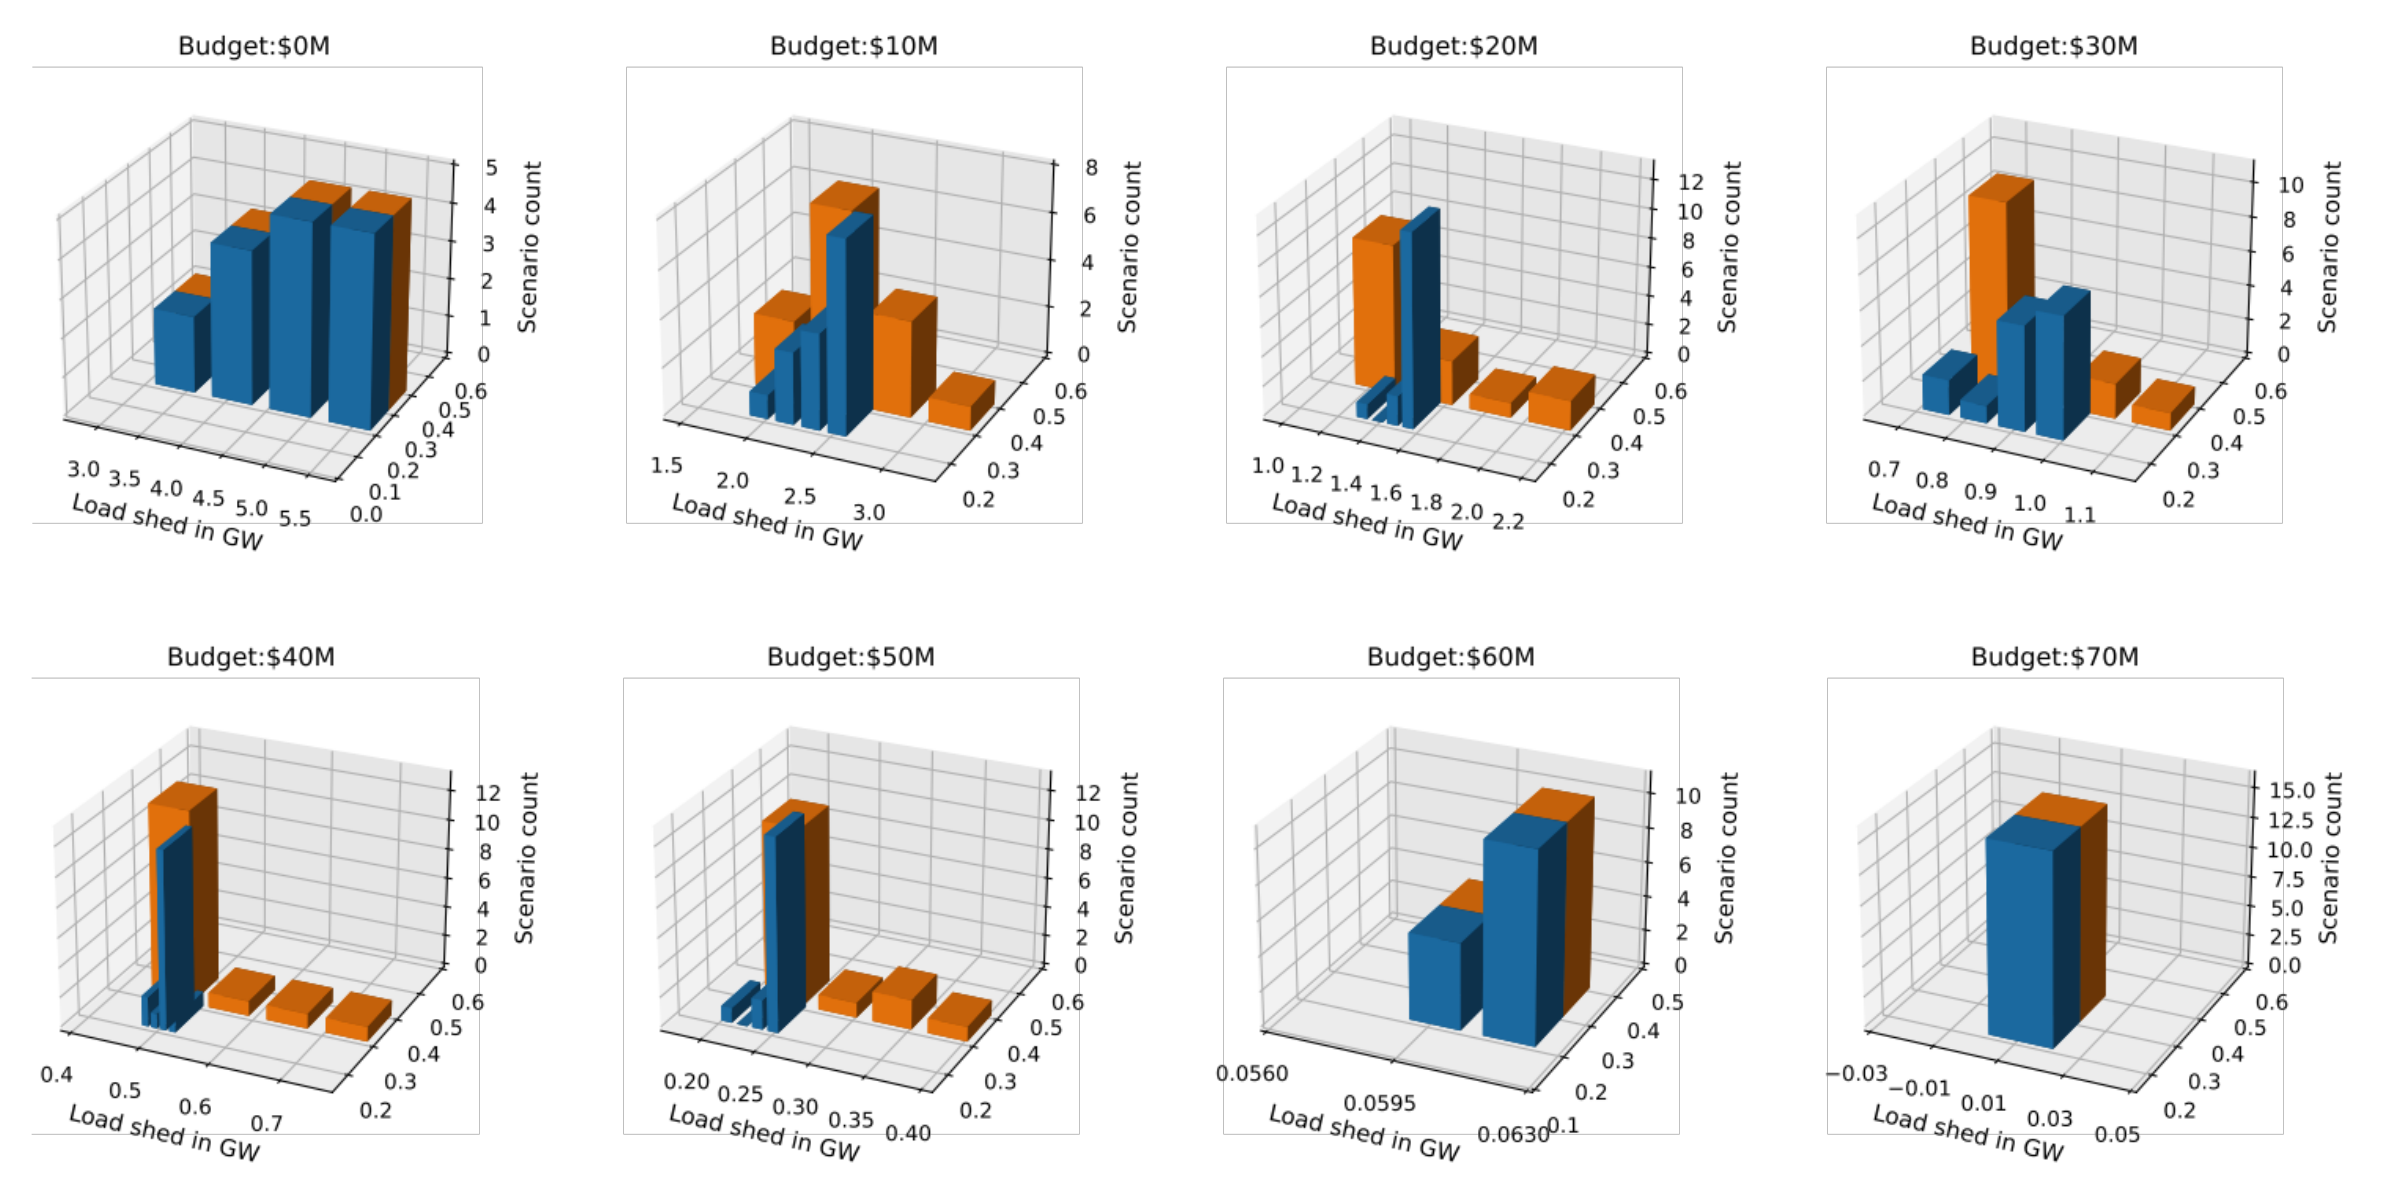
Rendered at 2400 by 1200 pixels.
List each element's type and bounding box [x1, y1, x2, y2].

text_box [31, 606, 2346, 1200]
text_box [32, 0, 2346, 596]
